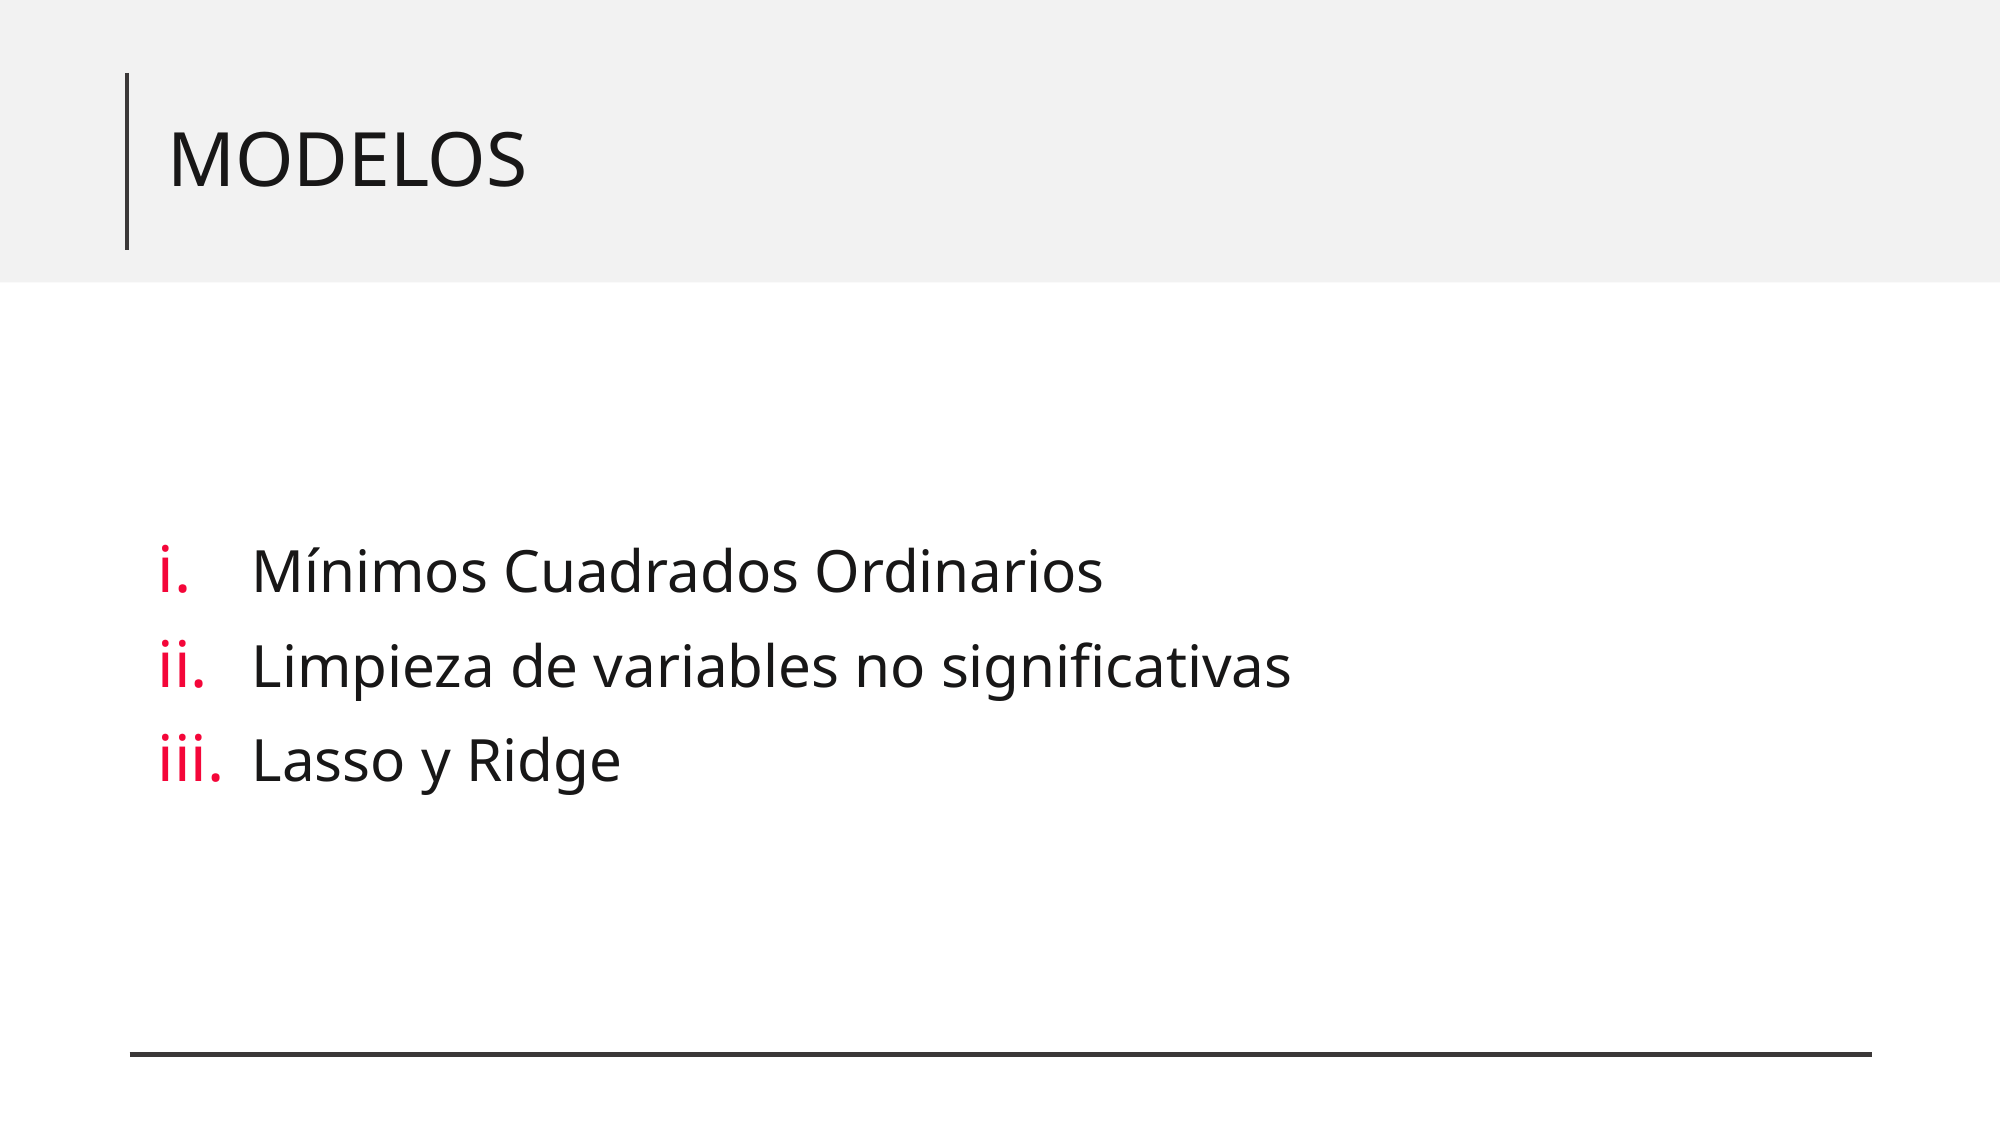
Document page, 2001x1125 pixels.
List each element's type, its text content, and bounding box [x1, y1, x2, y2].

text_box Mínimos Cuadrados Ordinarios Limpieza de variables no significativas Lasso y Ridge [114, 335, 1863, 1002]
text_box MODELOS [152, 54, 1917, 271]
text_box [0, 0, 2000, 283]
